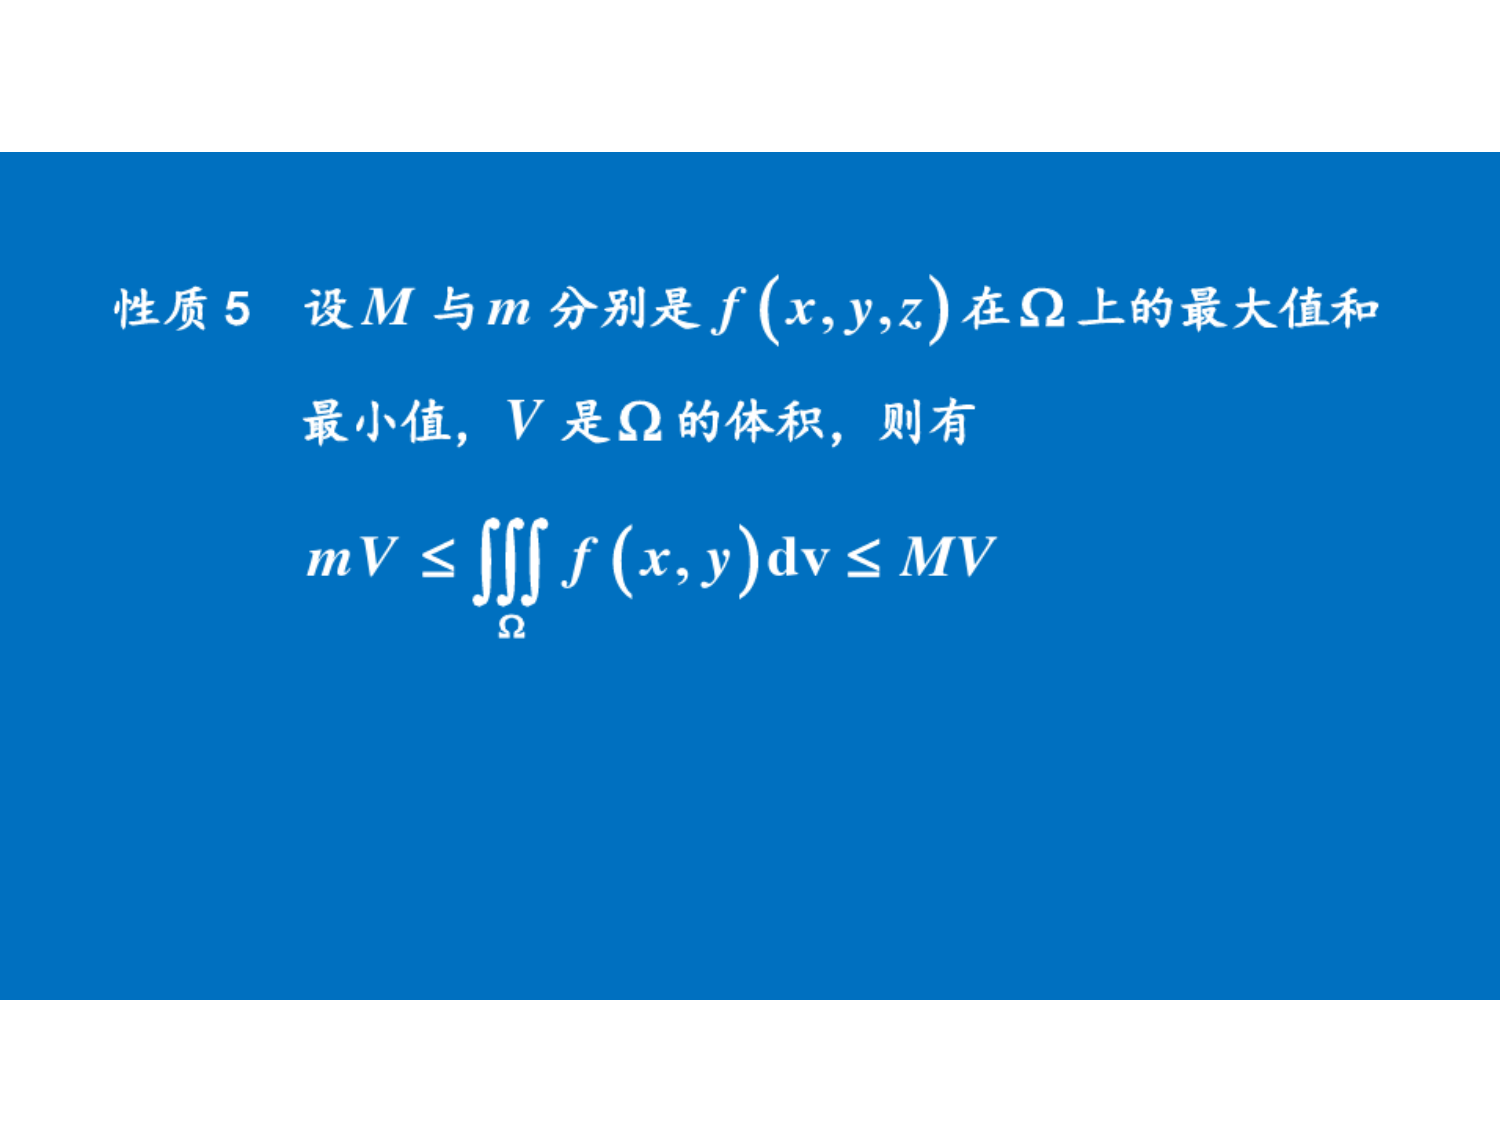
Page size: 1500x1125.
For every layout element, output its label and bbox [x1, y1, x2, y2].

picture [0, 152, 1500, 1000]
